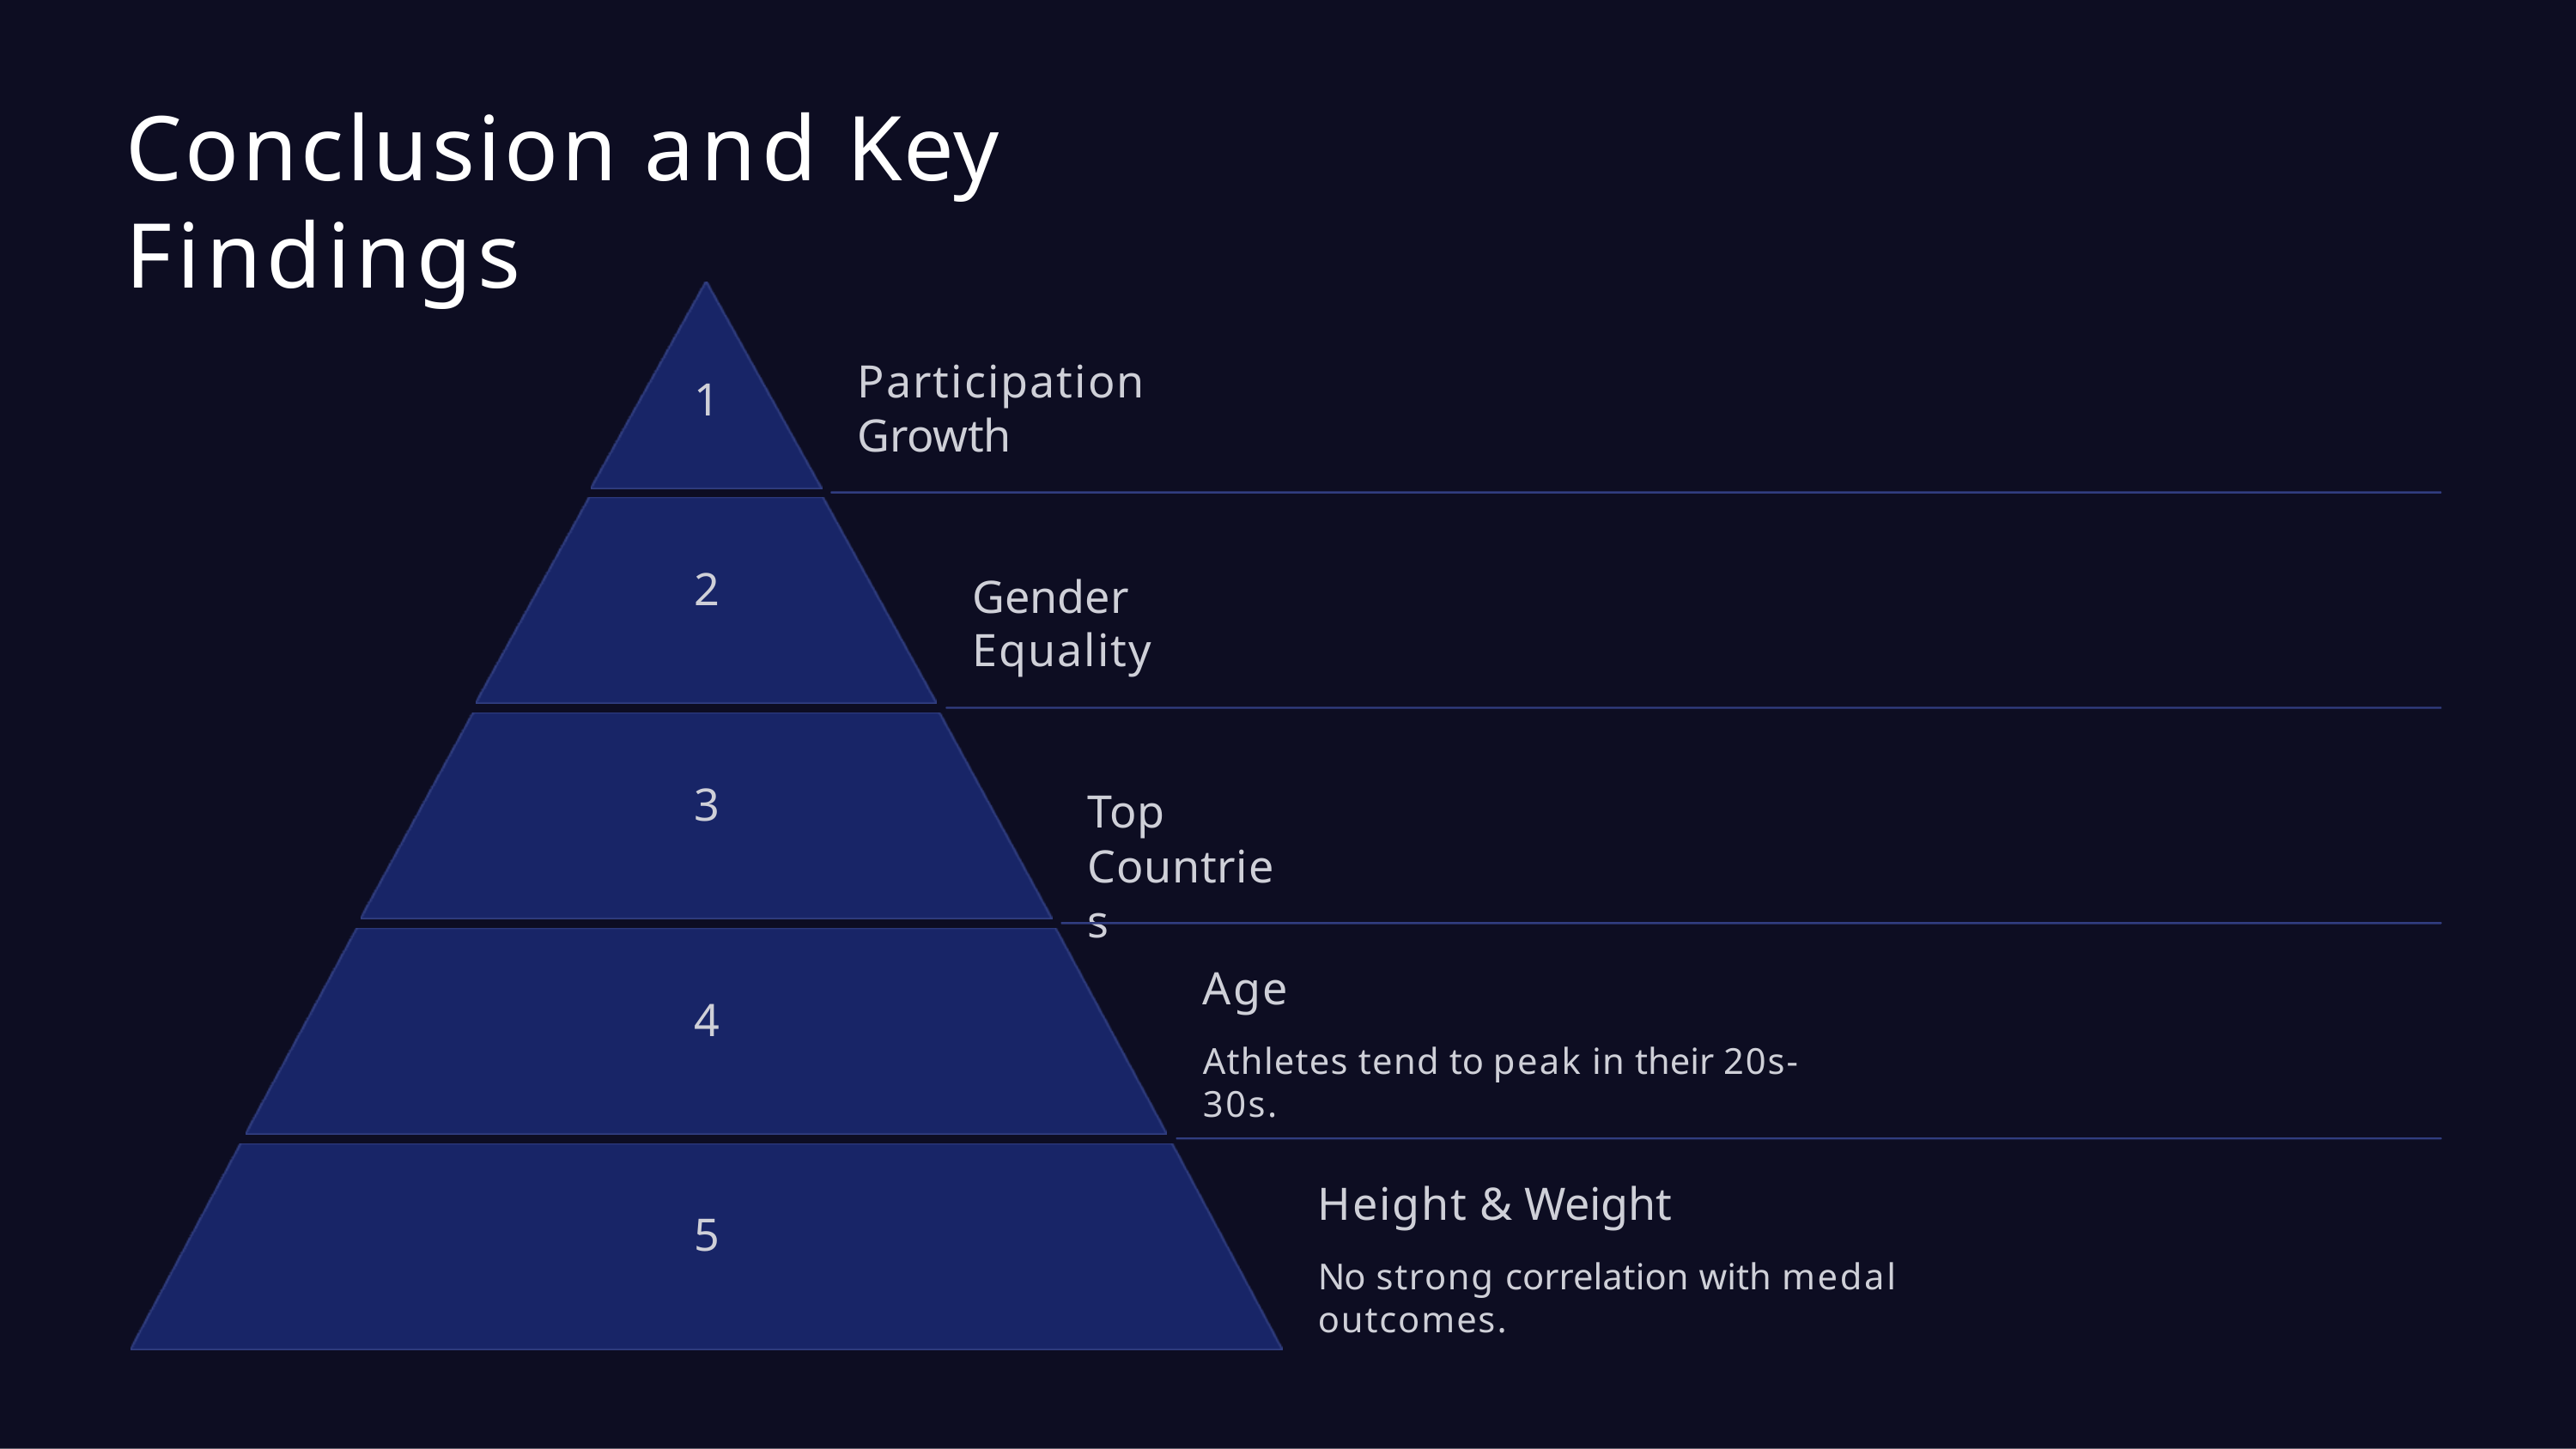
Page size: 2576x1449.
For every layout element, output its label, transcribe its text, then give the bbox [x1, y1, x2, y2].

picture [591, 282, 823, 489]
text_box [361, 706, 2442, 920]
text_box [476, 491, 2442, 705]
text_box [246, 921, 2442, 1136]
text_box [131, 1137, 2442, 1350]
text_box Participation Growth [855, 351, 1267, 461]
title Conclusion and Key Findings [123, 89, 1271, 334]
